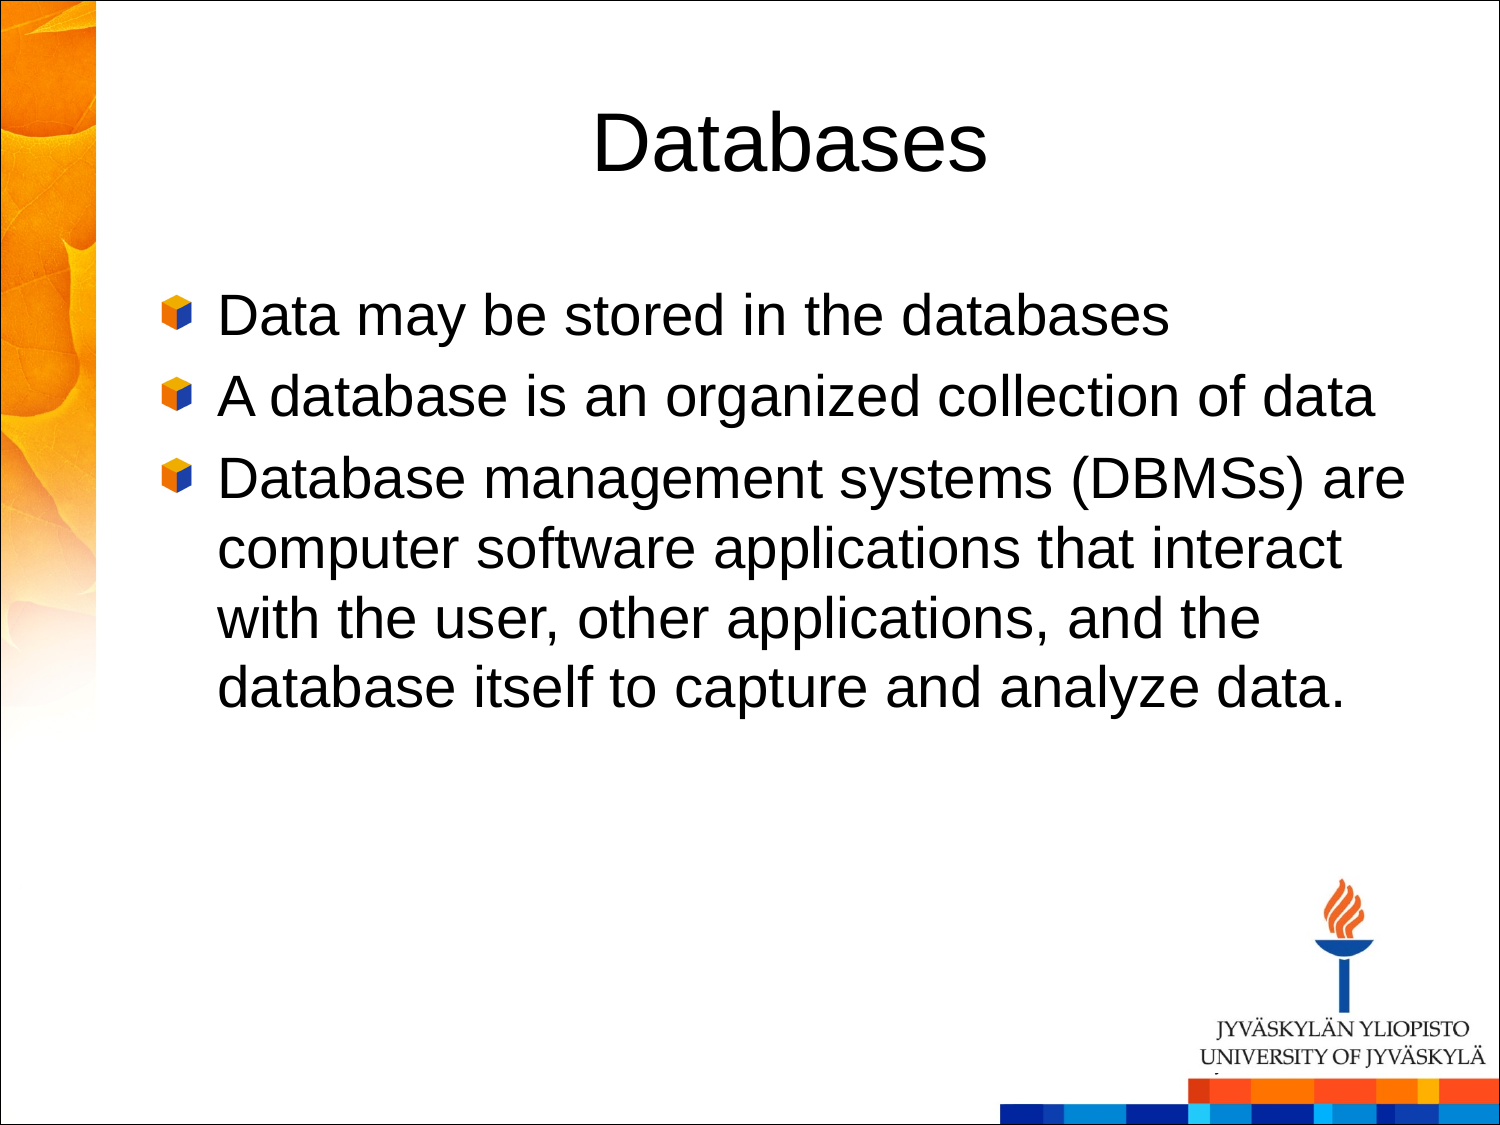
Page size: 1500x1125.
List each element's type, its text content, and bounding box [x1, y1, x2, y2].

title Databases [145, 44, 1436, 232]
list Data may be stored in the databases A database is an organized collection of data Database management systems (DBMSs) are computer software applications that interact with the user, other applications, and the database itself to capture and analyze data. [145, 269, 1436, 953]
picture [1, 1, 1499, 1124]
